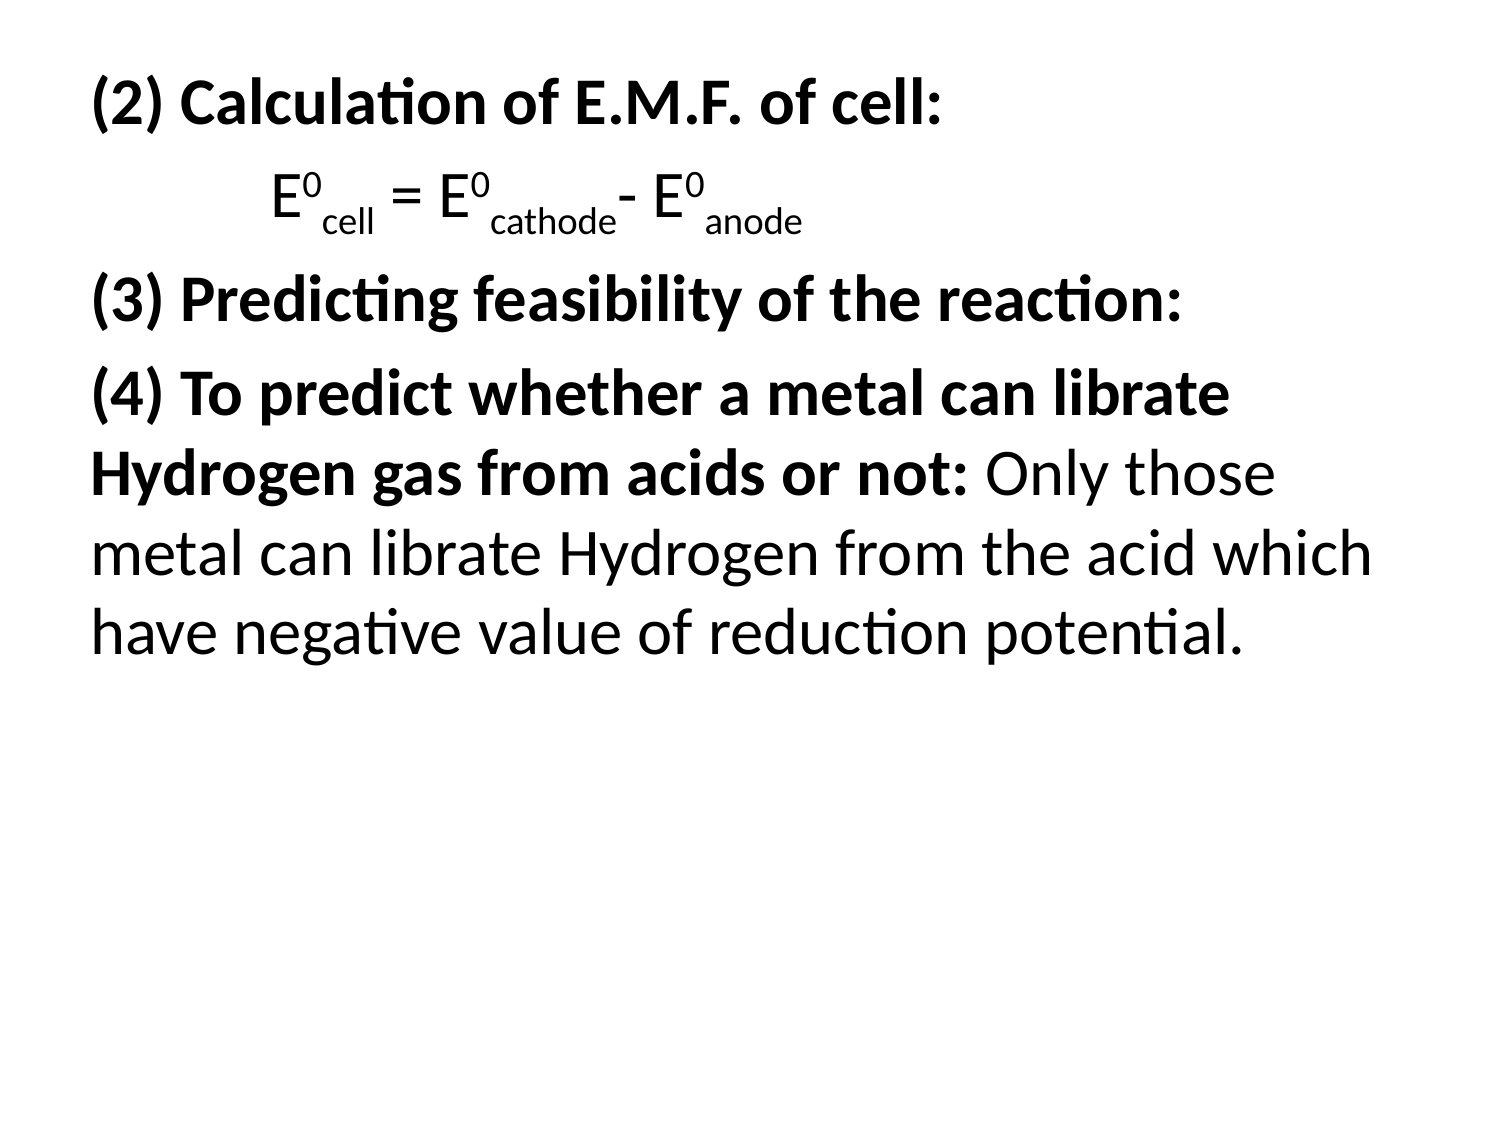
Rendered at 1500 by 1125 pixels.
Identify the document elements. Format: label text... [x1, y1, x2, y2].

list (2) Calculation of E.M.F. of cell: E0cell = E0cathode- E0anode (3) Predicting feasibility of the reaction: (4) To predict whether a metal can librate Hydrogen gas from acids or not: Only those metal can librate Hydrogen from the acid which have negative value of reduction potential. [75, 50, 1425, 1005]
